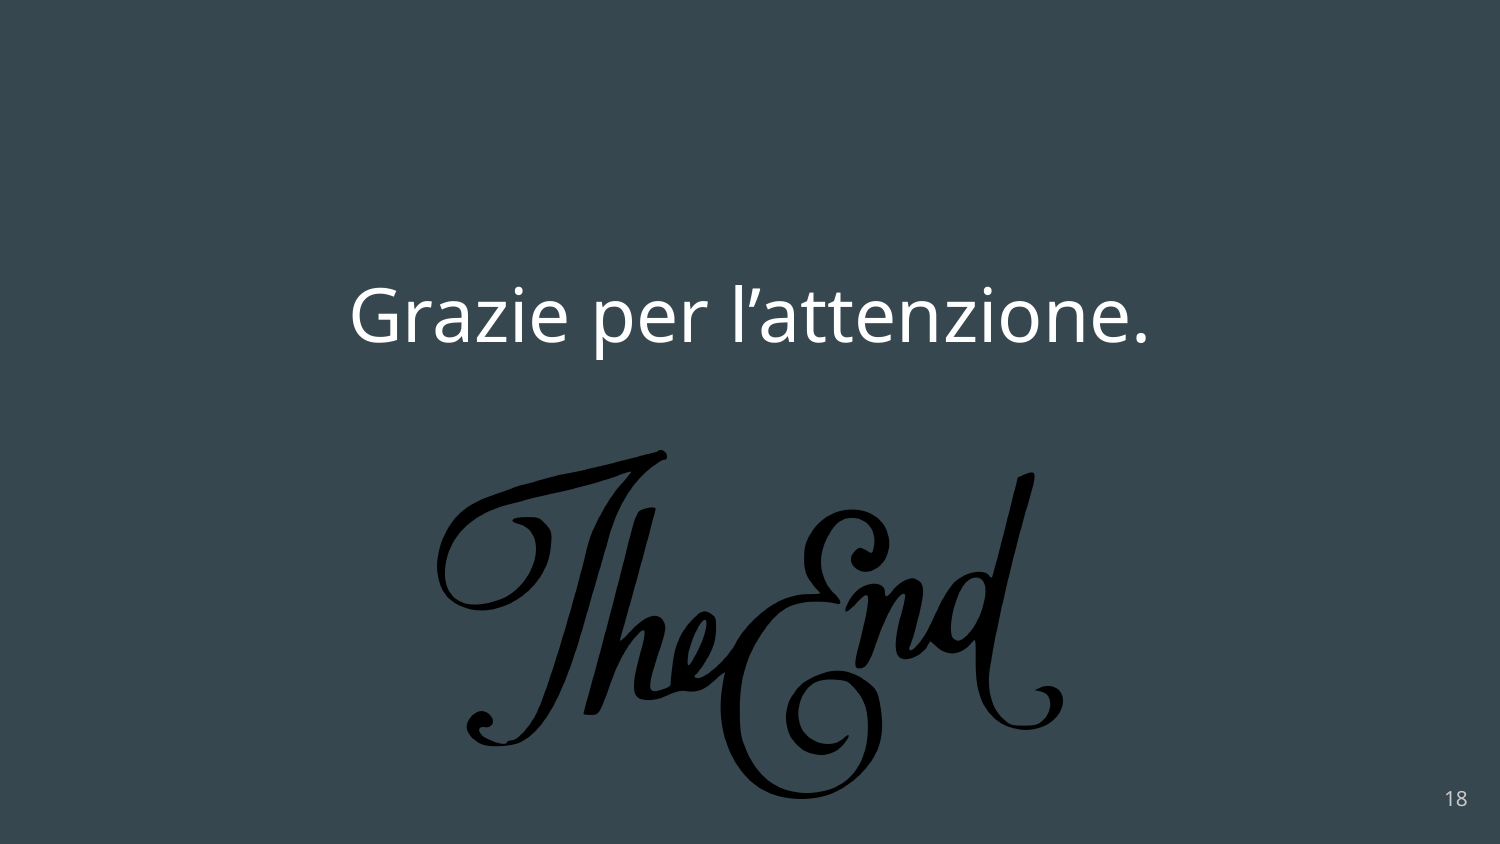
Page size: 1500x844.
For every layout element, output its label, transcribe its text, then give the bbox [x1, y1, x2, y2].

slide_number ‹#› [1392, 767, 1483, 833]
picture [437, 450, 1063, 799]
title Grazie per l’attenzione. [105, 241, 1394, 383]
